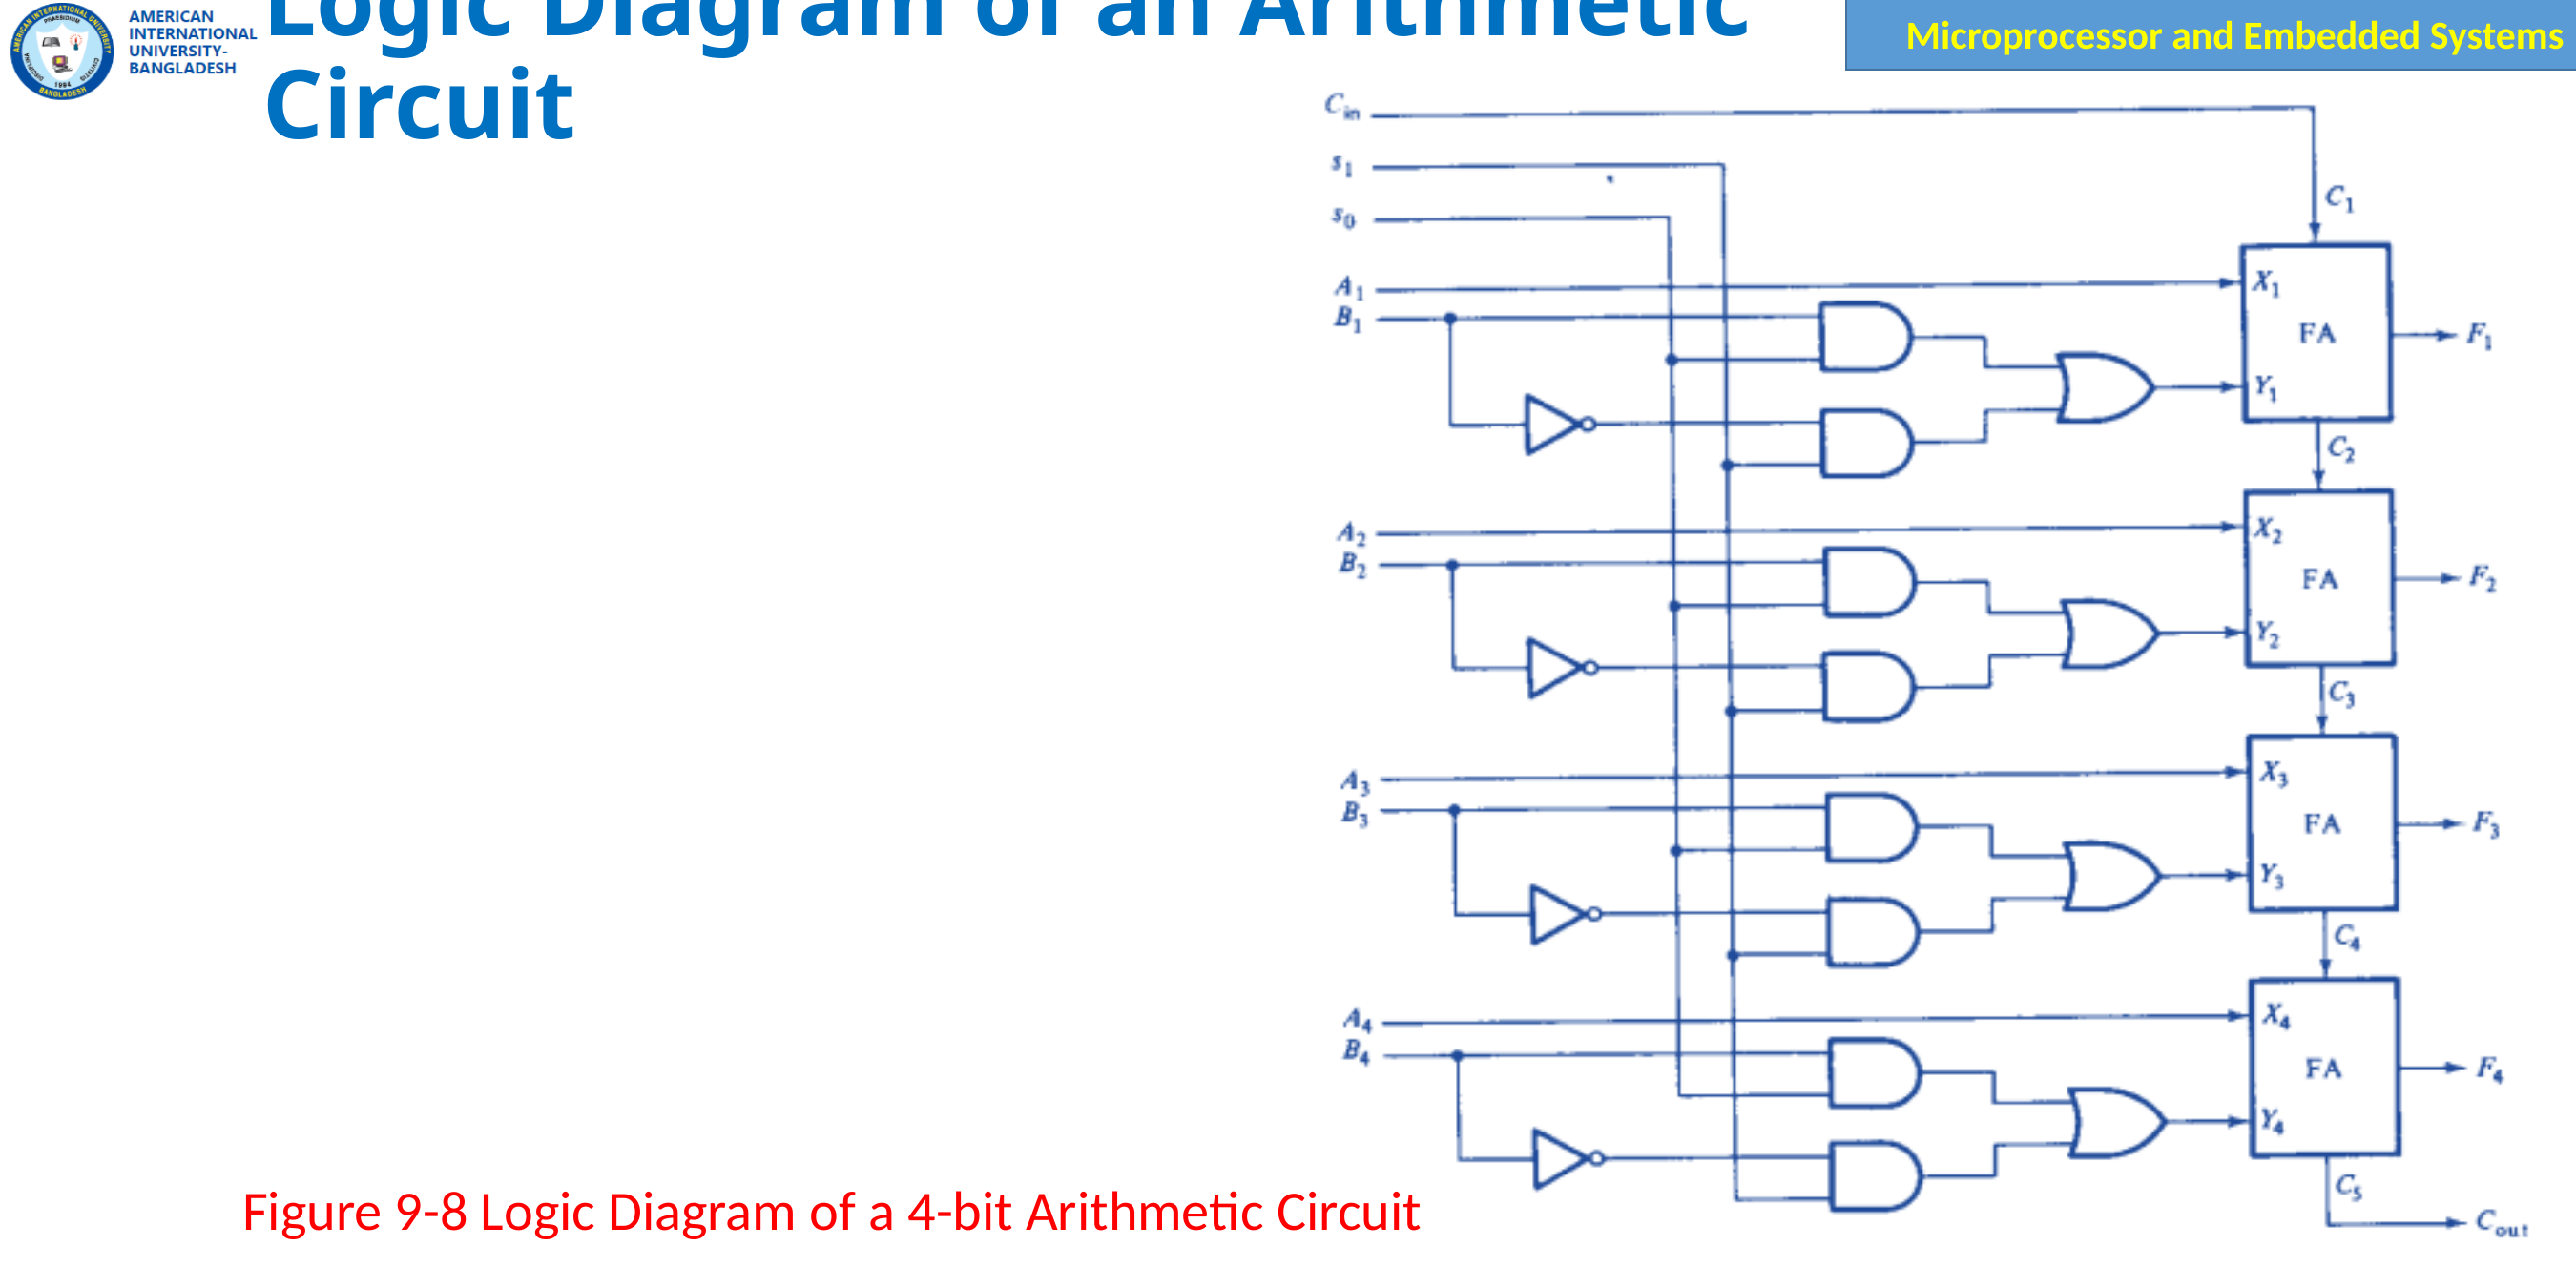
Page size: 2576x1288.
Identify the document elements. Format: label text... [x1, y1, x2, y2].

title Logic Diagram of an Arithmetic Circuit [248, 5, 1988, 109]
text_box Figure 9-8 Logic Diagram of a 4-bit Arithmetic Circuit [191, 1167, 1319, 1249]
picture [0, 3, 265, 104]
picture [1319, 89, 2539, 1250]
